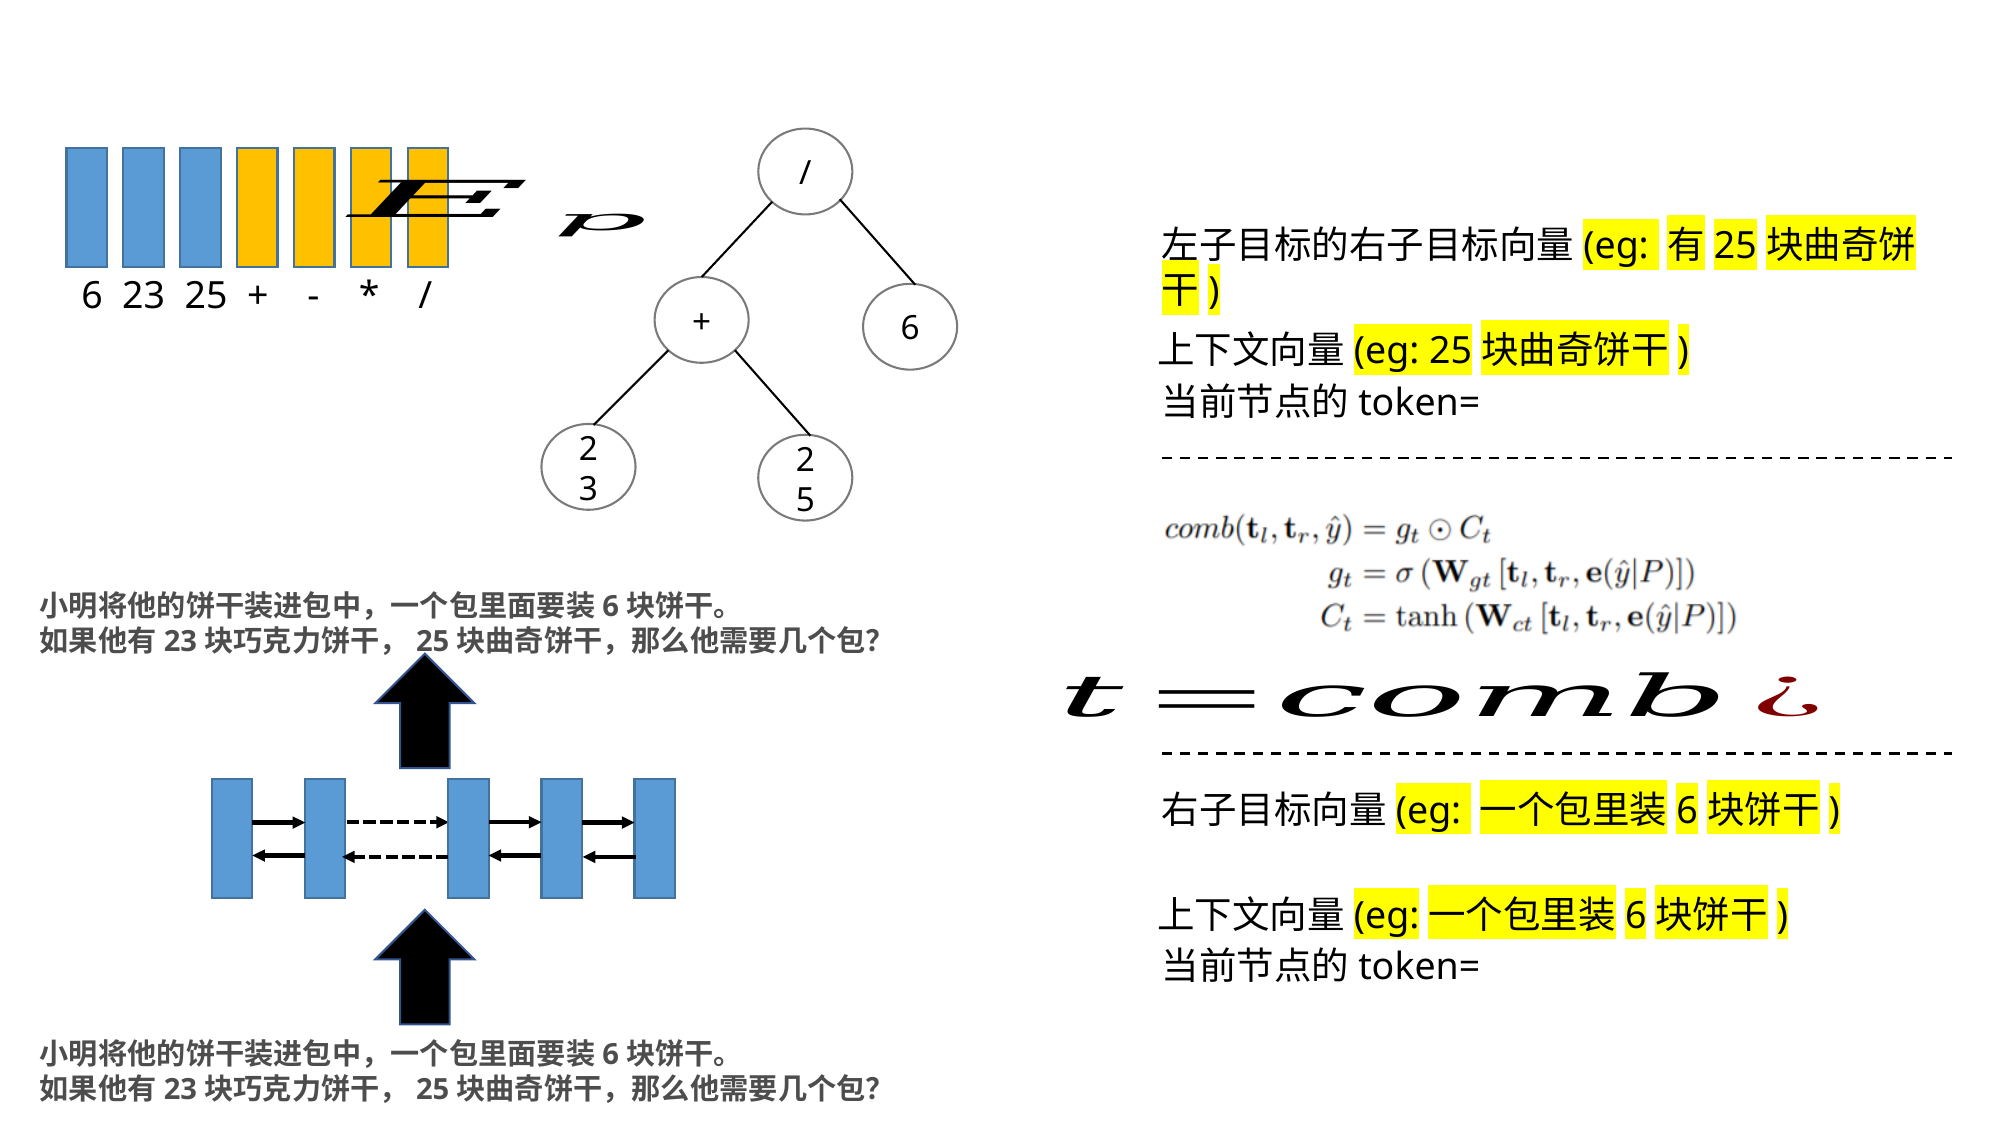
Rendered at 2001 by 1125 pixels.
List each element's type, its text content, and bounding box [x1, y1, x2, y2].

text_box [407, 217, 449, 264]
text_box [350, 147, 392, 214]
text_box [211, 778, 253, 899]
text_box [65, 147, 108, 268]
text_box [407, 198, 449, 214]
text_box / [757, 127, 854, 216]
text_box 6 23 25 + - * / [66, 264, 475, 324]
text_box 6 [861, 283, 959, 371]
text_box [593, 350, 669, 425]
text_box [540, 778, 583, 899]
text_box 25 [757, 434, 854, 522]
text_box [407, 147, 449, 180]
text_box 小明将他的饼干装进包中，一个包里面要装6块饼干。 如果他有23块巧克力饼干，25块曲奇饼干，那么他需要几个包？ [25, 580, 883, 665]
text_box [372, 652, 477, 770]
text_box [179, 147, 222, 264]
text_box + [653, 276, 750, 364]
text_box [447, 778, 490, 899]
picture [1097, 506, 1788, 642]
text_box [372, 908, 477, 1026]
text_box 小明将他的饼干装进包中，一个包里面要装6块饼干。 如果他有23块巧克力饼干，25块曲奇饼干，那么他需要几个包？ [25, 1027, 883, 1113]
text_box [734, 350, 811, 436]
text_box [839, 199, 916, 285]
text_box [701, 201, 773, 277]
text_box 23 [540, 422, 637, 511]
text_box [293, 147, 336, 264]
text_box [122, 147, 165, 264]
text_box [236, 147, 279, 264]
text_box [633, 778, 676, 899]
text_box [350, 217, 392, 264]
text_box [414, 183, 449, 195]
text_box [304, 778, 346, 899]
